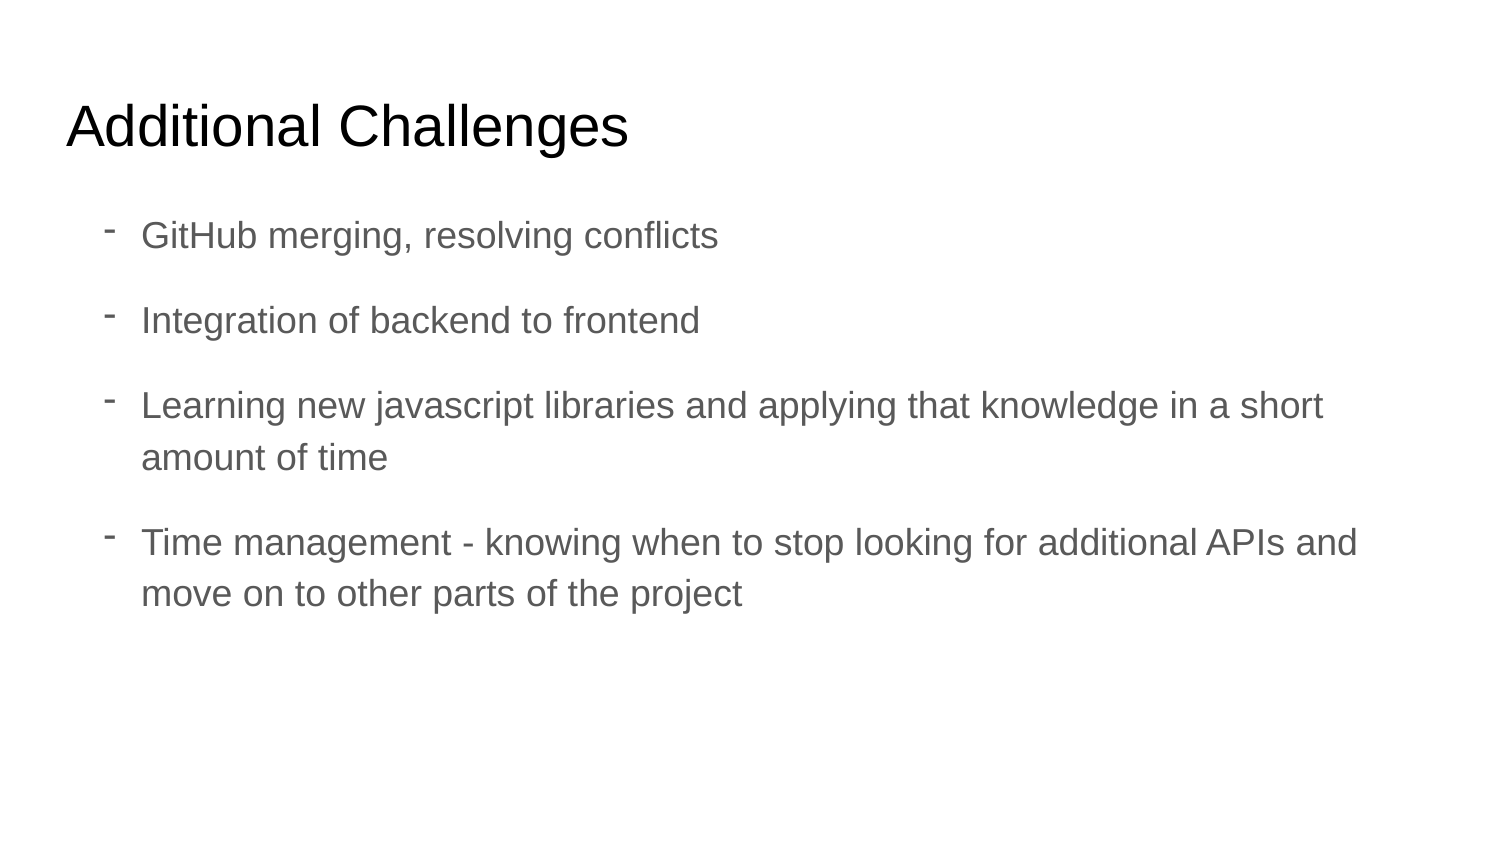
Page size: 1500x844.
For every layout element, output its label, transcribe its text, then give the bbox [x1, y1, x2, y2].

list GitHub merging, resolving conflicts Integration of backend to frontend Learning new javascript libraries and applying that knowledge in a short amount of time Time management - knowing when to stop looking for additional APIs and move on to other parts of the project [51, 189, 1449, 750]
title Additional Challenges [51, 72, 1449, 167]
